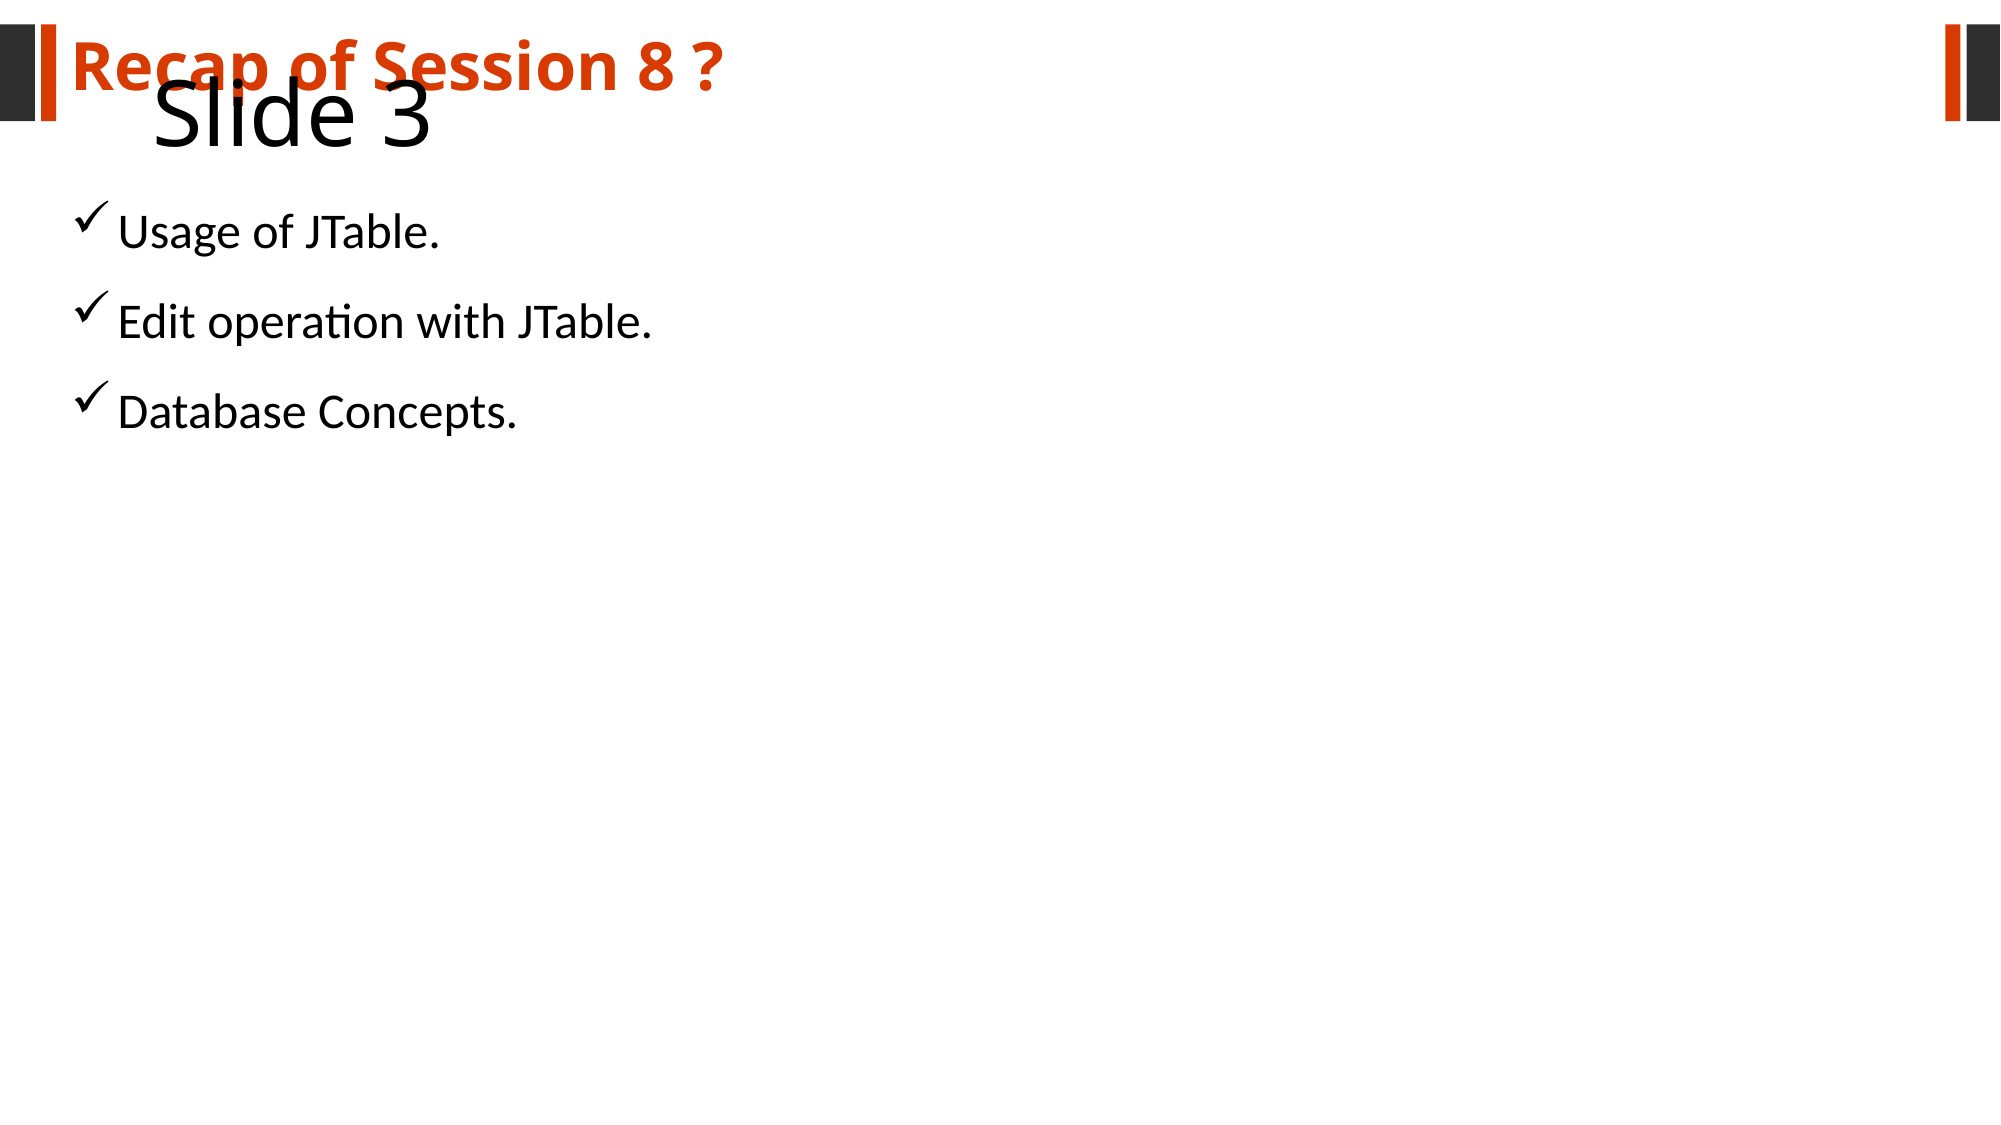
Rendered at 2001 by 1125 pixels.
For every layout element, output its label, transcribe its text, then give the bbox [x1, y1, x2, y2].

text_box Recap of Session 8 ? [57, 32, 885, 111]
text_box Usage of JTable. Edit operation with JTable. Database Concepts. [56, 160, 1256, 446]
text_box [0, 24, 57, 122]
title Slide 3 [137, 59, 1863, 278]
